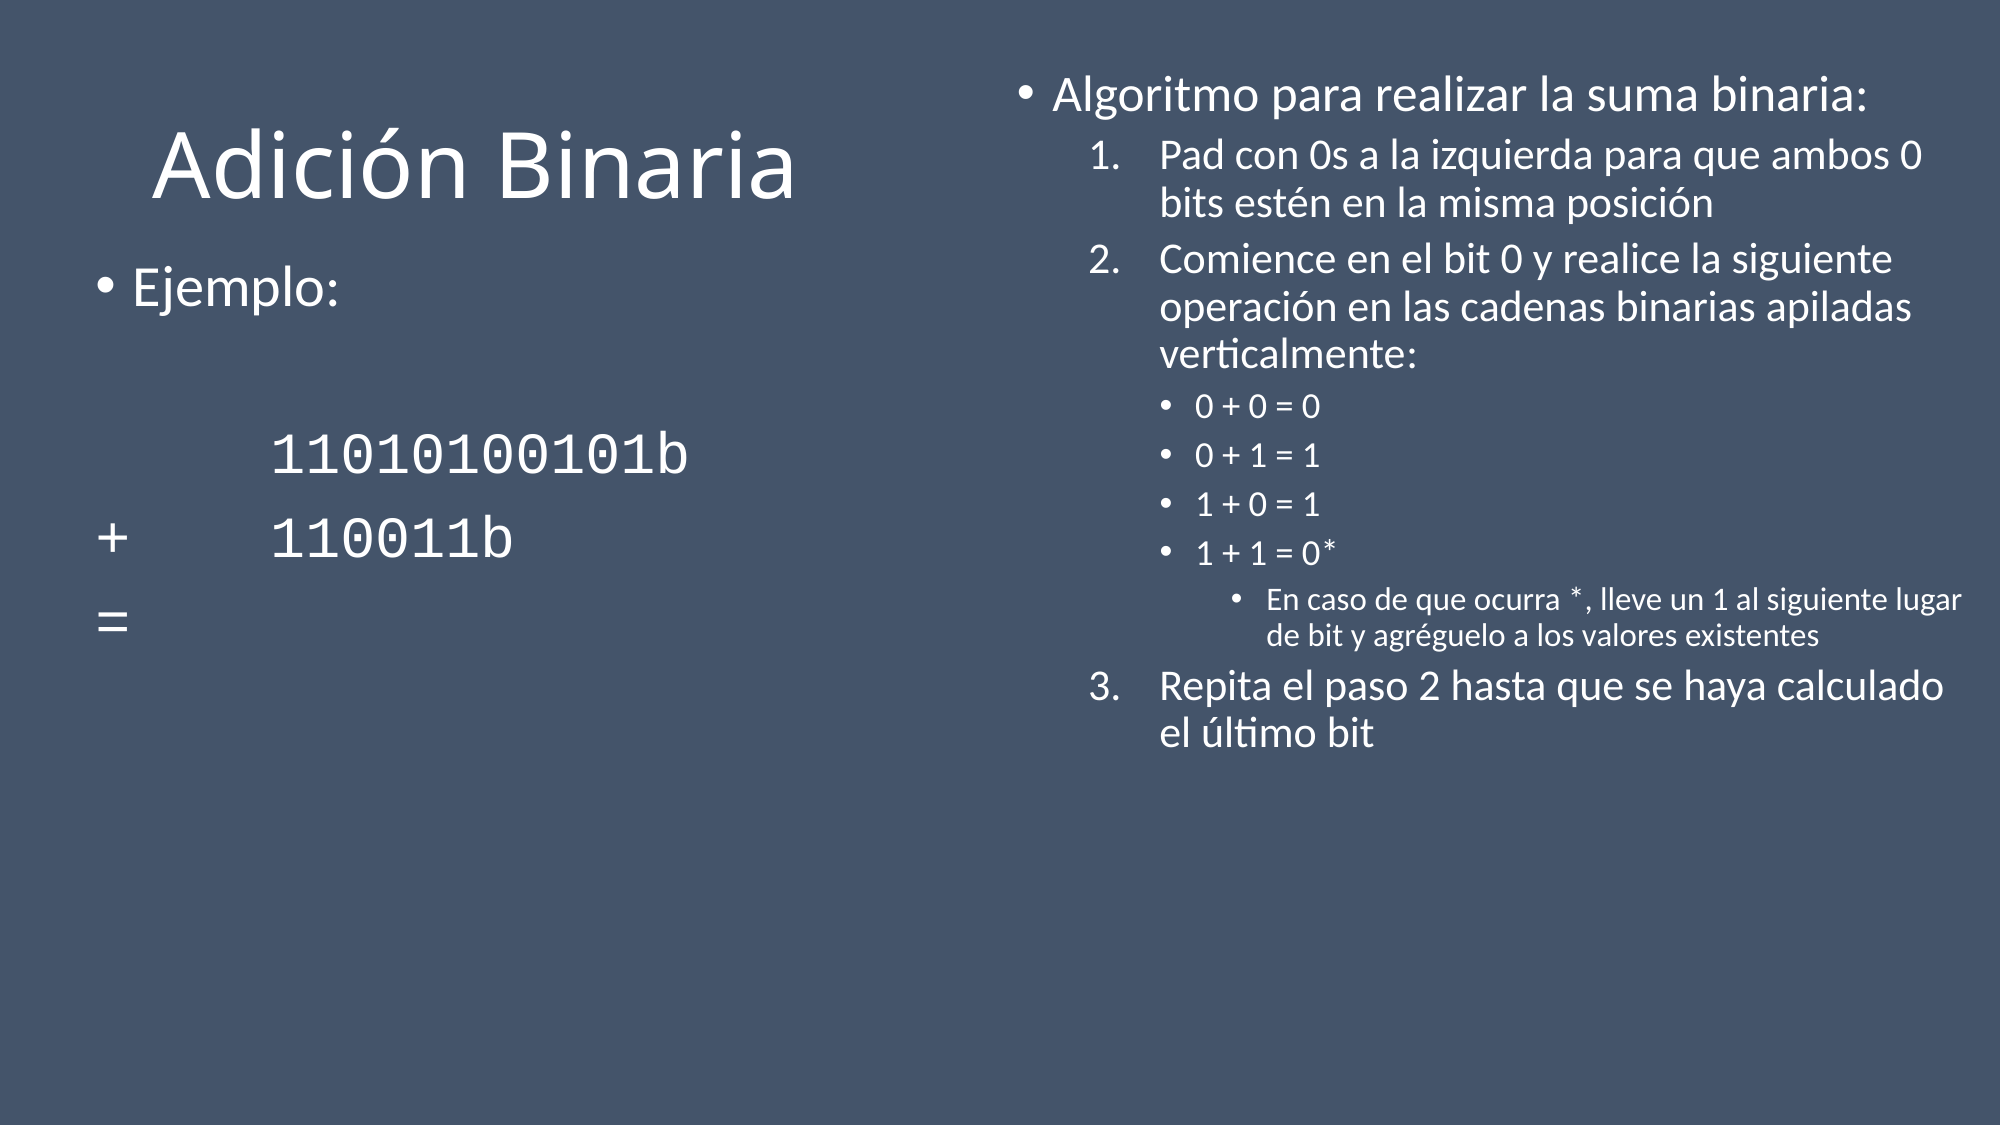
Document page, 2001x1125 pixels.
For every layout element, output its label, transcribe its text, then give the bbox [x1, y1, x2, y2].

text_box Ejemplo: 11010100101b + 110011b = [80, 248, 1059, 1088]
list Algoritmo para realizar la suma binaria: Pad con 0s a la izquierda para que ambos 0 bits estén en la misma posición Comience en el bit 0 y realice la siguiente operación en las cadenas binarias apiladas verticalmente: 0 + 0 = 0 0 + 1 = 1 1 + 0 = 1 1 + 1 = 0* En caso de que ocurra *, lleve un 1 al siguiente lugar de bit y agréguelo a los valores existentes Repita el paso 2 hasta que se haya calculado el último bit [1001, 59, 1981, 774]
title Adición Binaria [137, 59, 1001, 248]
